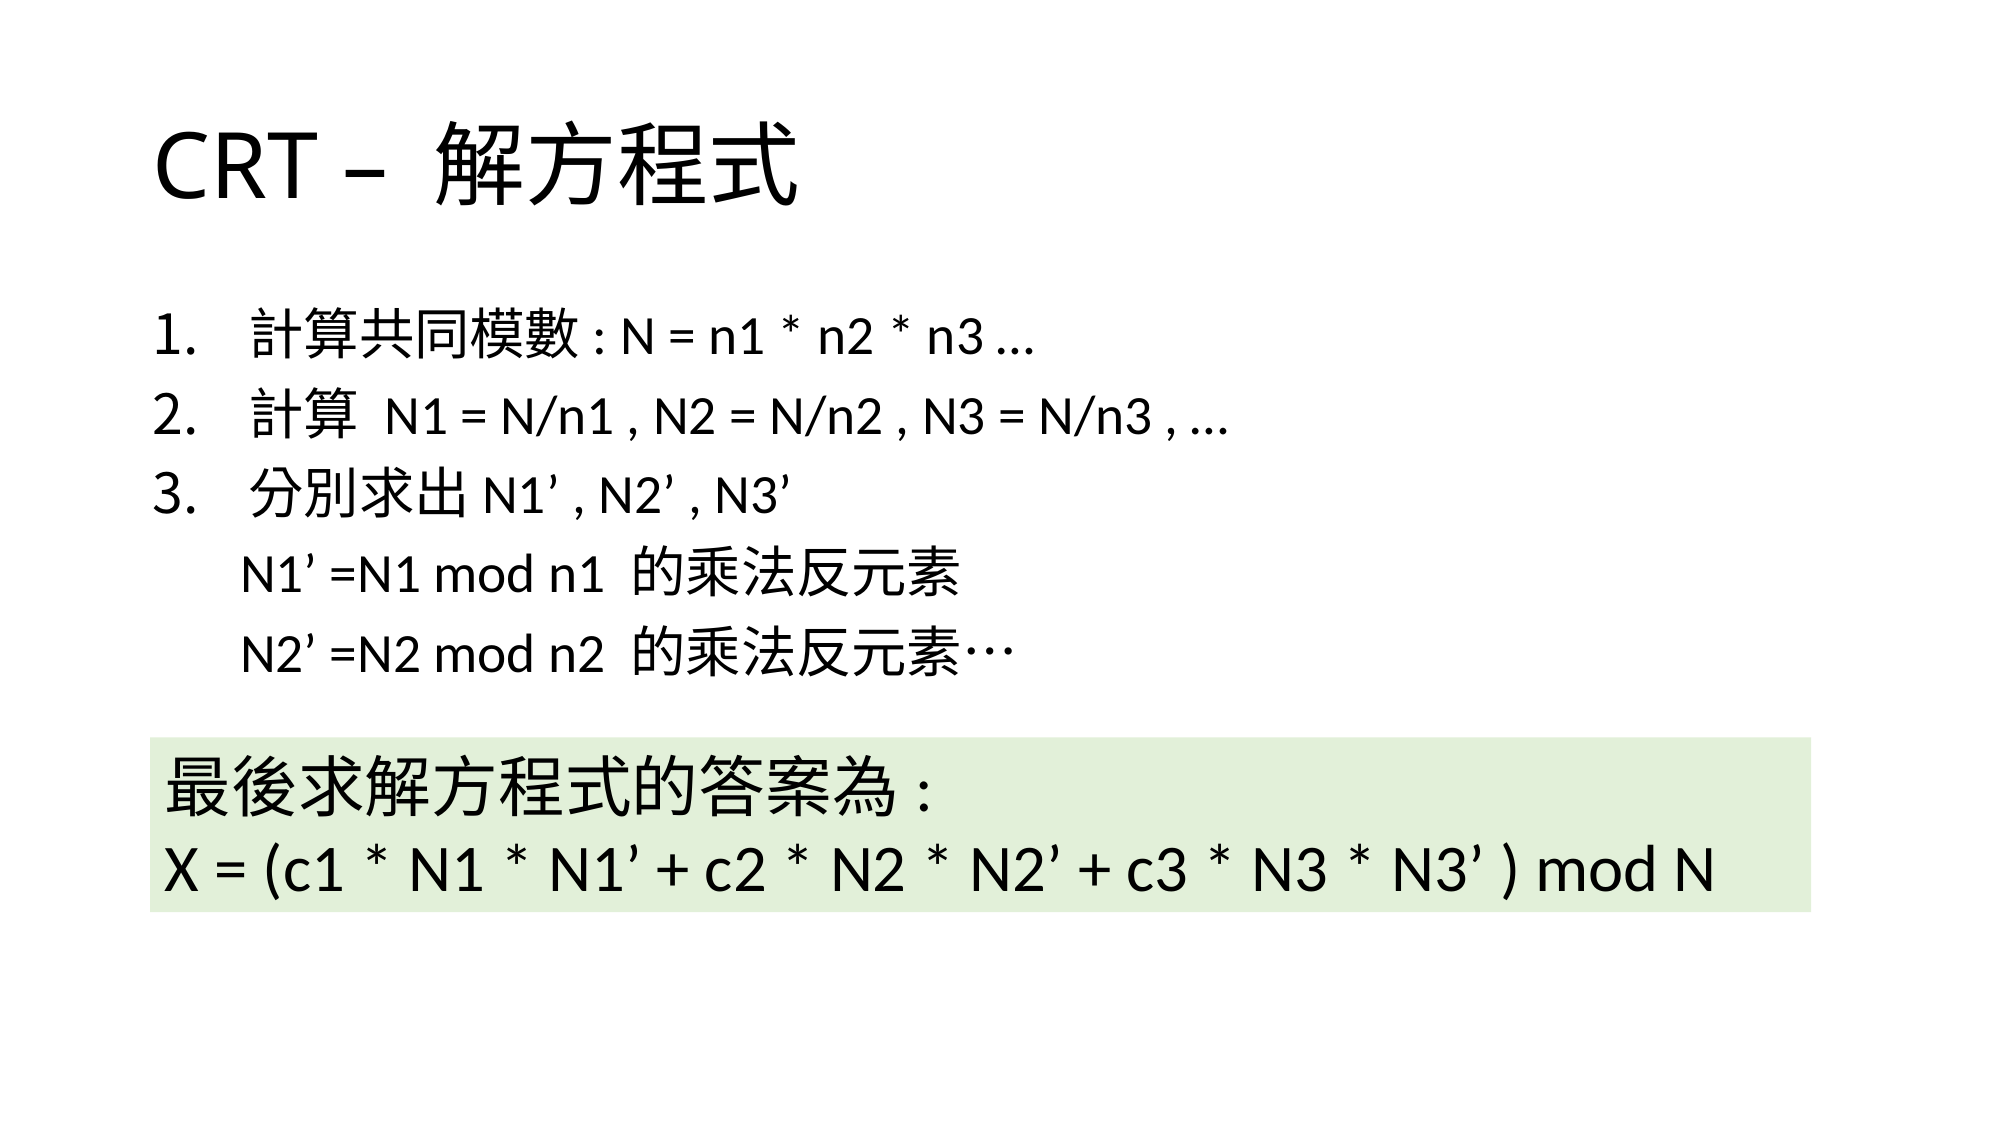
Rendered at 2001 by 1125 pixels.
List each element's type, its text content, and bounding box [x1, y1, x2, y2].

title CRT – 解方程式 [137, 59, 1863, 278]
text_box 最後求解方程式的答案為: X = (c1 * N1 * N1’ + c2 * N2 * N2’ + c3 * N3 * N3’ ) mod N [150, 737, 1812, 913]
list 計算共同模數: N = n1 * n2 * n3 … 計算 N1 = N/n1 , N2 = N/n2 , N3 = N/n3 , … 分別求出N1’ , N2’ , N3’ N1’ =N1 mod n1 的乘法反元素 N2’ =N2 mod n2 的乘法反元素… [137, 299, 1304, 694]
